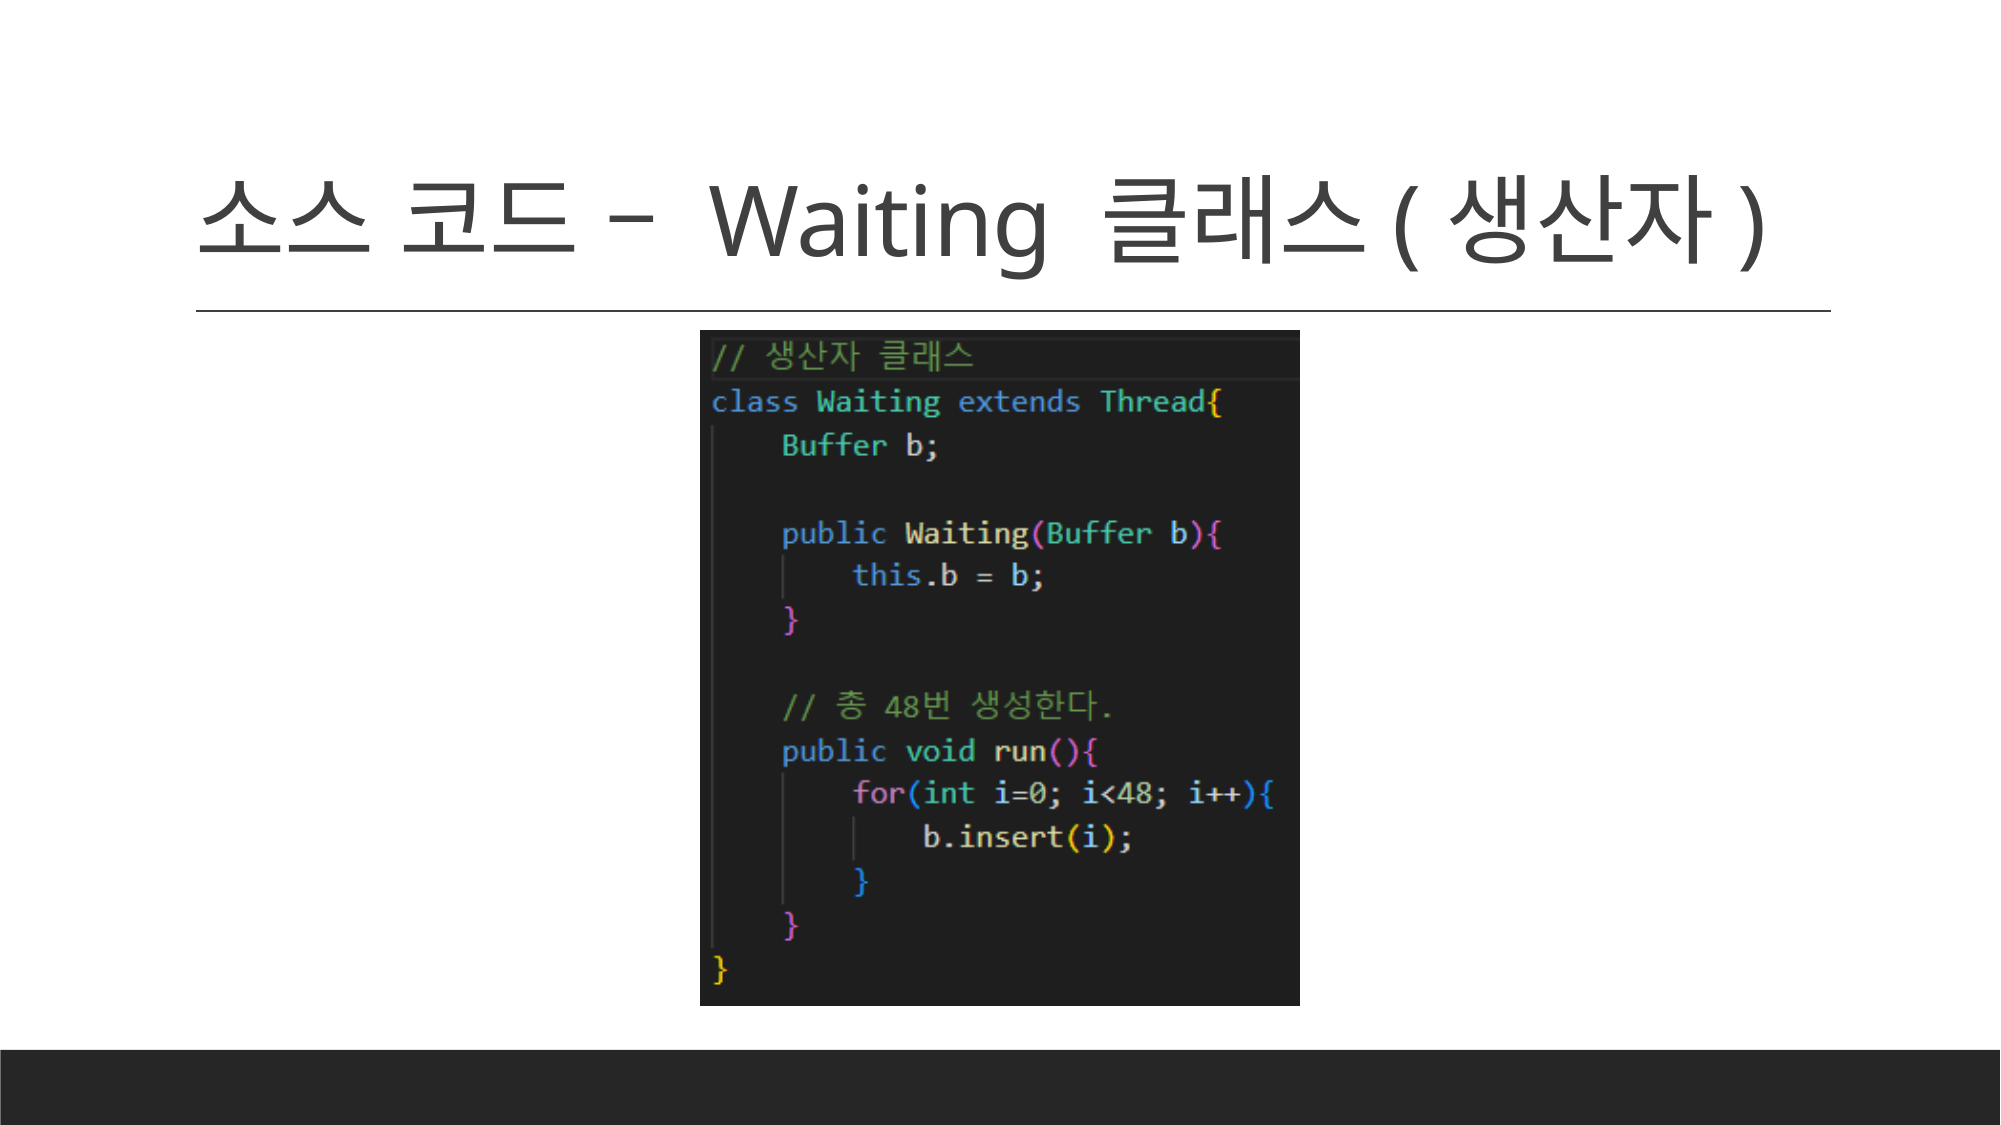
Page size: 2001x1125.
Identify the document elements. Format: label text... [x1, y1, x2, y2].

title 소스 코드 – Waiting 클래스(생산자) [180, 47, 1830, 285]
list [700, 330, 1300, 1007]
